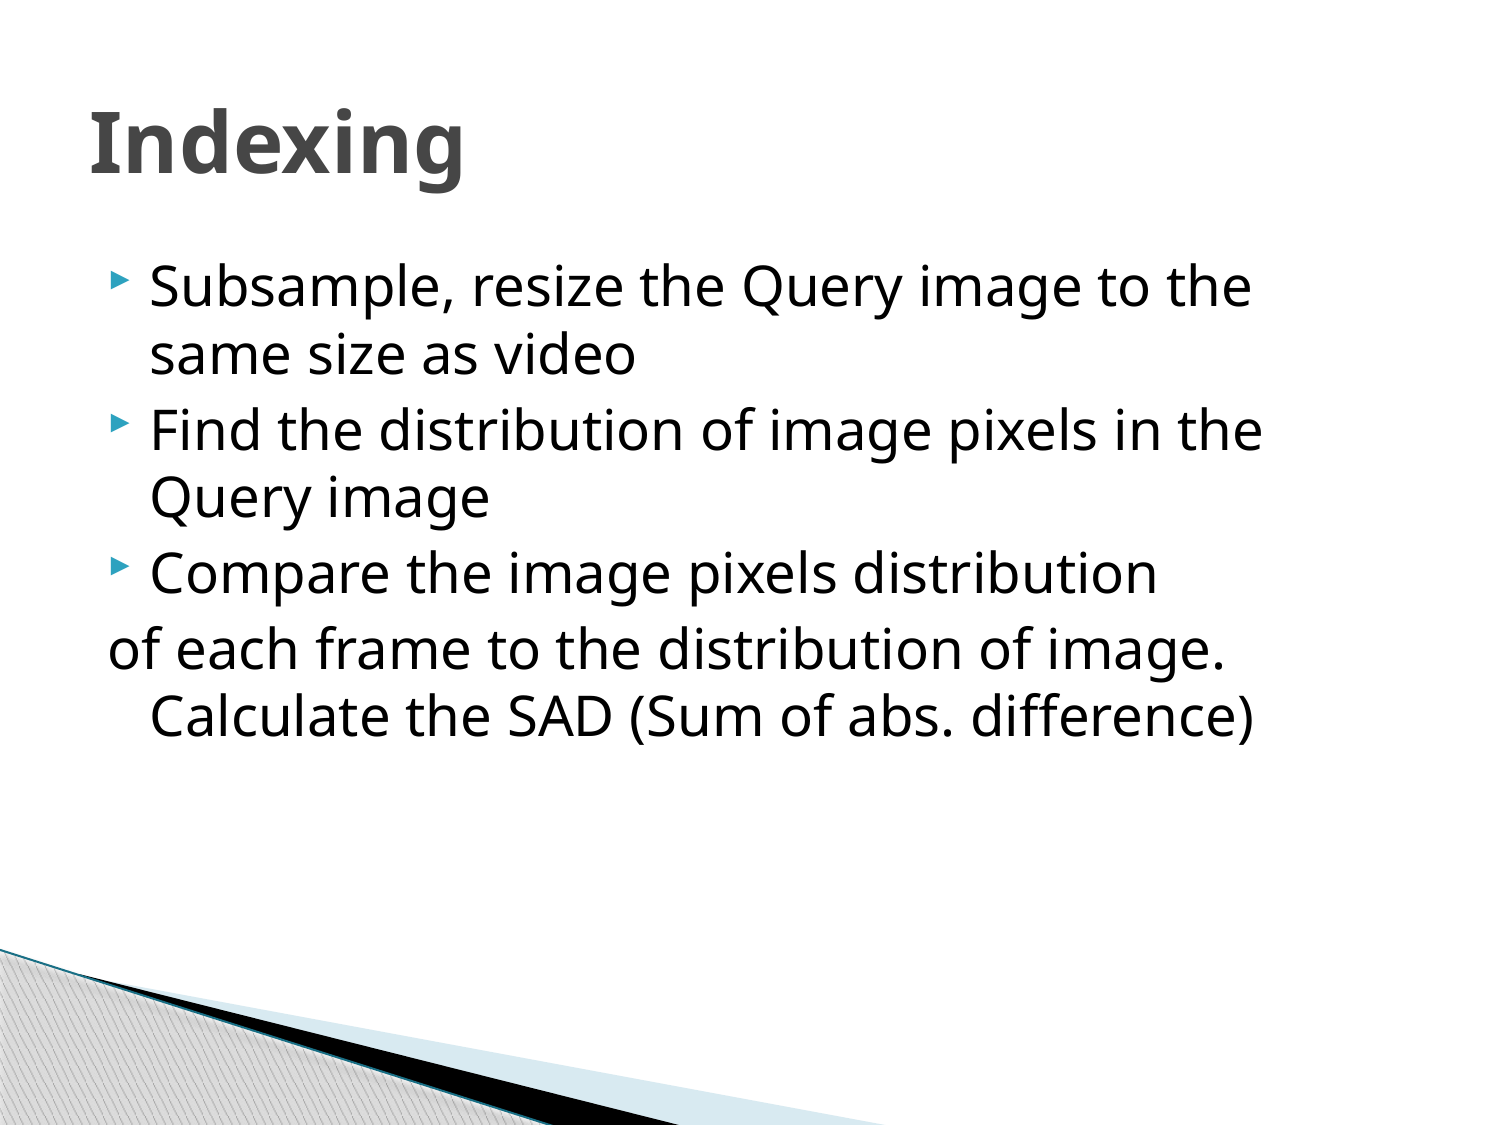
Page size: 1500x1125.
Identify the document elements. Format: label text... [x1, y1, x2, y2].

list Subsample, resize the Query image to the same size as video Find the distribution of image pixels in the Query image Compare the image pixels distribution of each frame to the distribution of image. Calculate the SAD (Sum of abs. difference) [75, 243, 1425, 986]
title Indexing [75, 45, 1425, 233]
